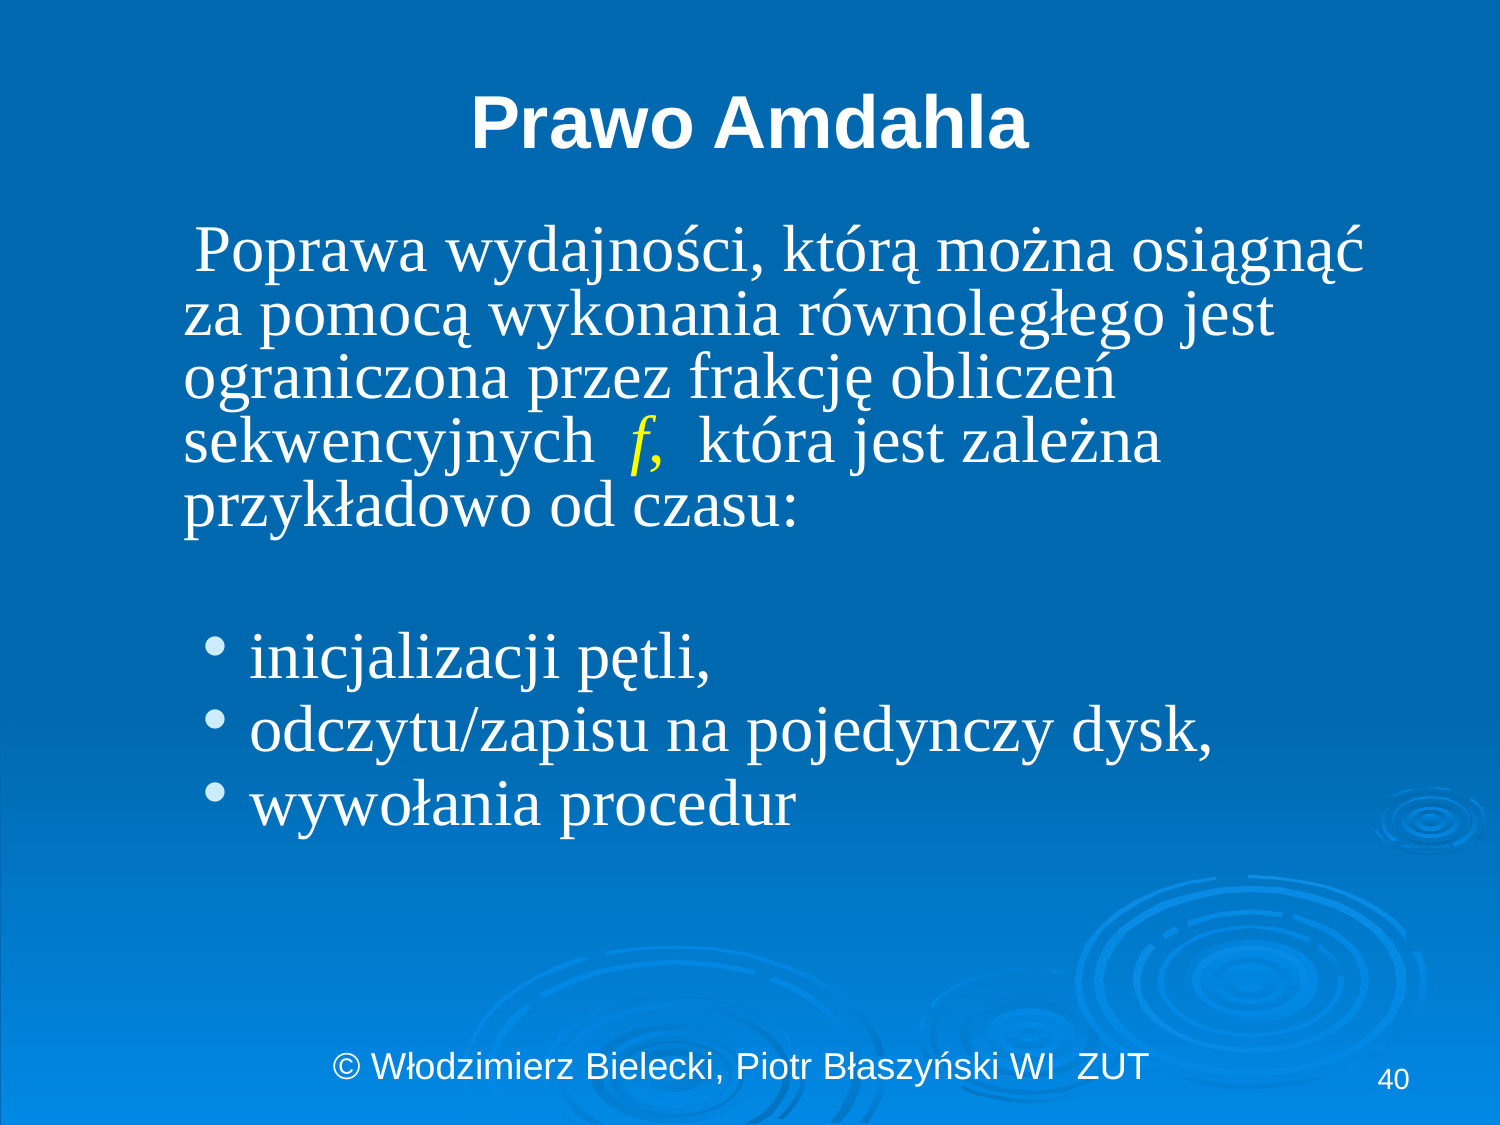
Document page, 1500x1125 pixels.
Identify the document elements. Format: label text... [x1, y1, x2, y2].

title Prawo Amdahla [112, 49, 1388, 188]
slide_number 40 [1074, 1024, 1426, 1103]
list Poprawa wydajności, którą można osiągnąć za pomocą wykonania równoległego jest ograniczona przez frakcję obliczeń sekwencyjnych f, która jest zależna przykładowo od czasu: inicjalizacji pętli, odczytu/zapisu na pojedynczy dysk, wywołania procedur [112, 212, 1388, 976]
text_box © Włodzimierz Bielecki, Piotr Błaszyński WI ZUT [318, 1034, 1182, 1113]
